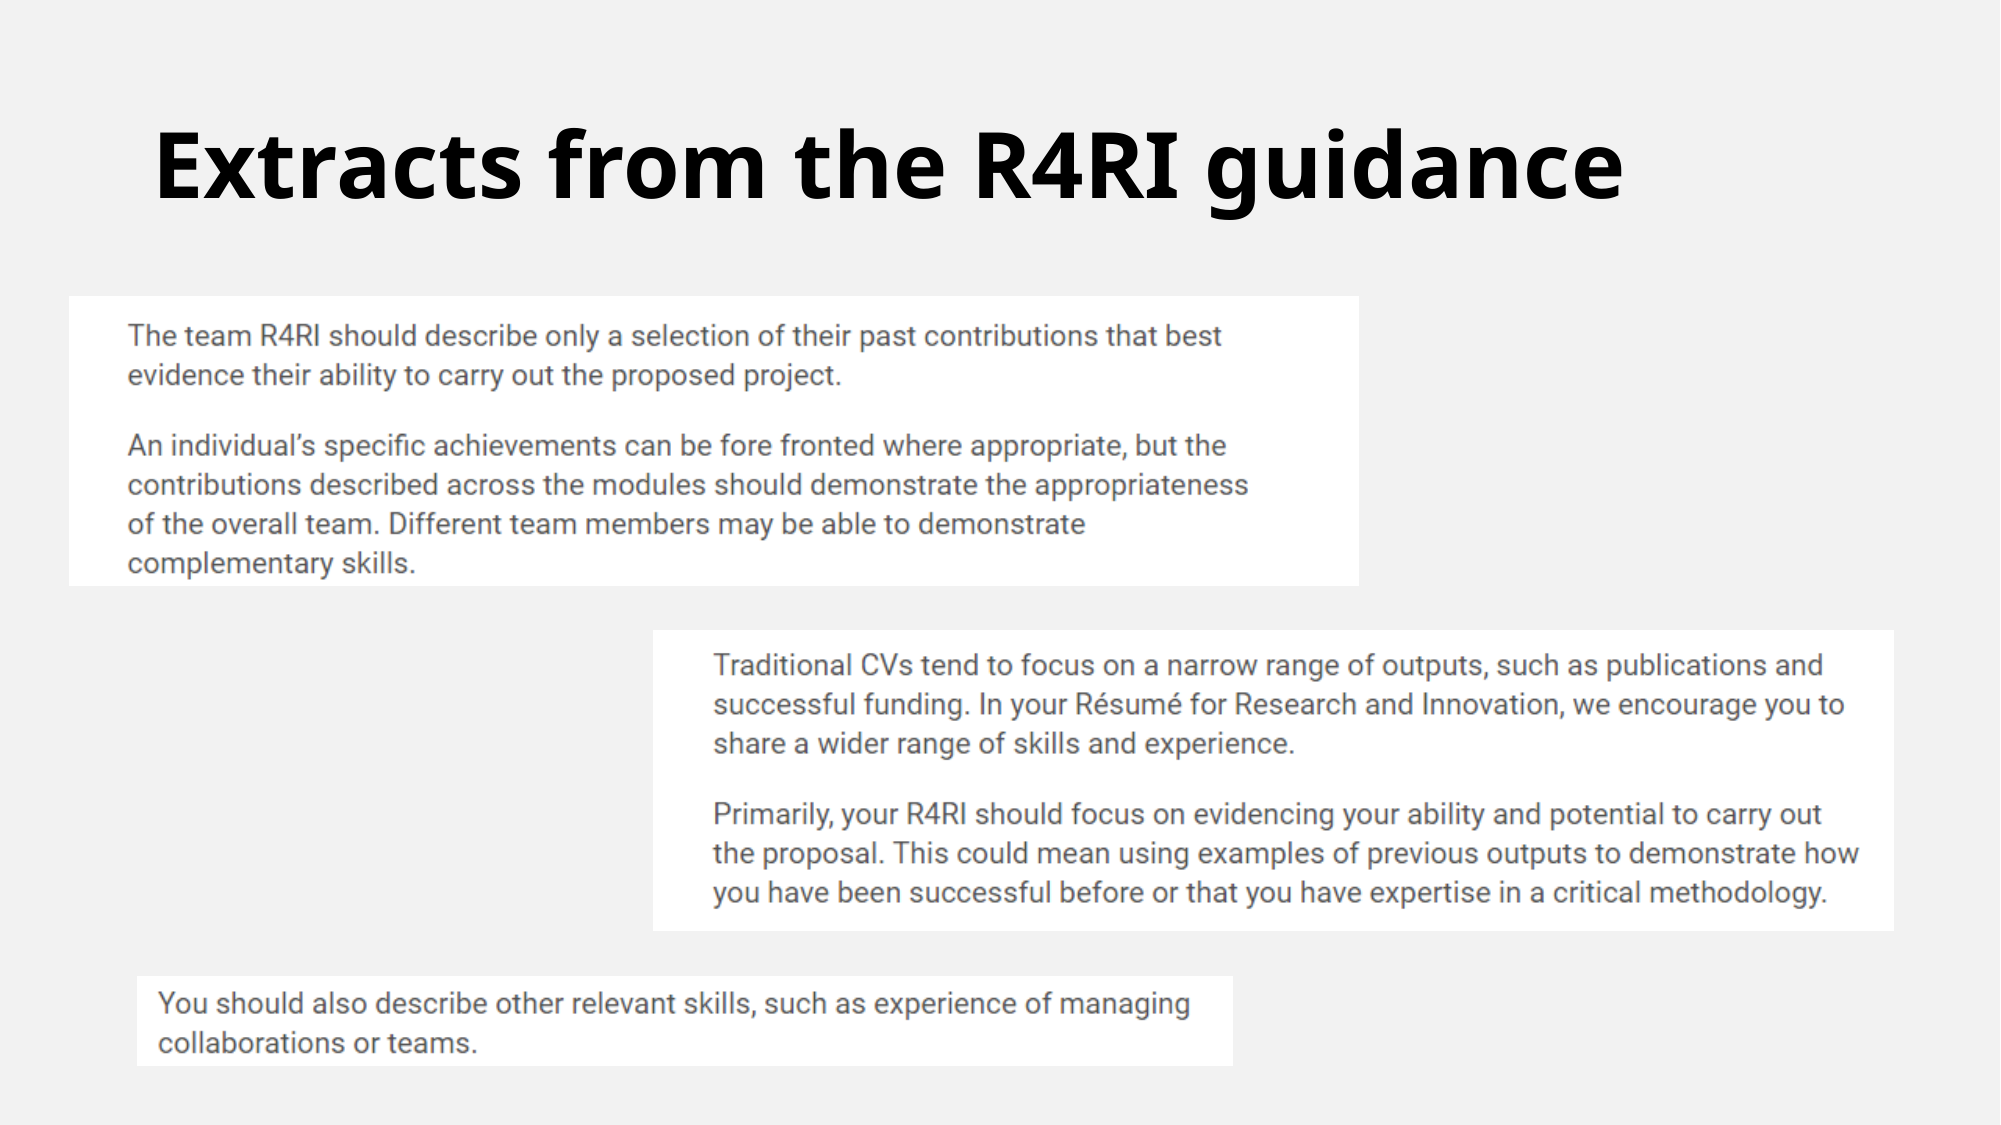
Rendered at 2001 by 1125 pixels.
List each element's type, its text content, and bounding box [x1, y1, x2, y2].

picture [653, 630, 1894, 931]
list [69, 296, 1359, 586]
picture [137, 975, 1233, 1066]
title Extracts from the R4RI guidance [137, 59, 1863, 278]
